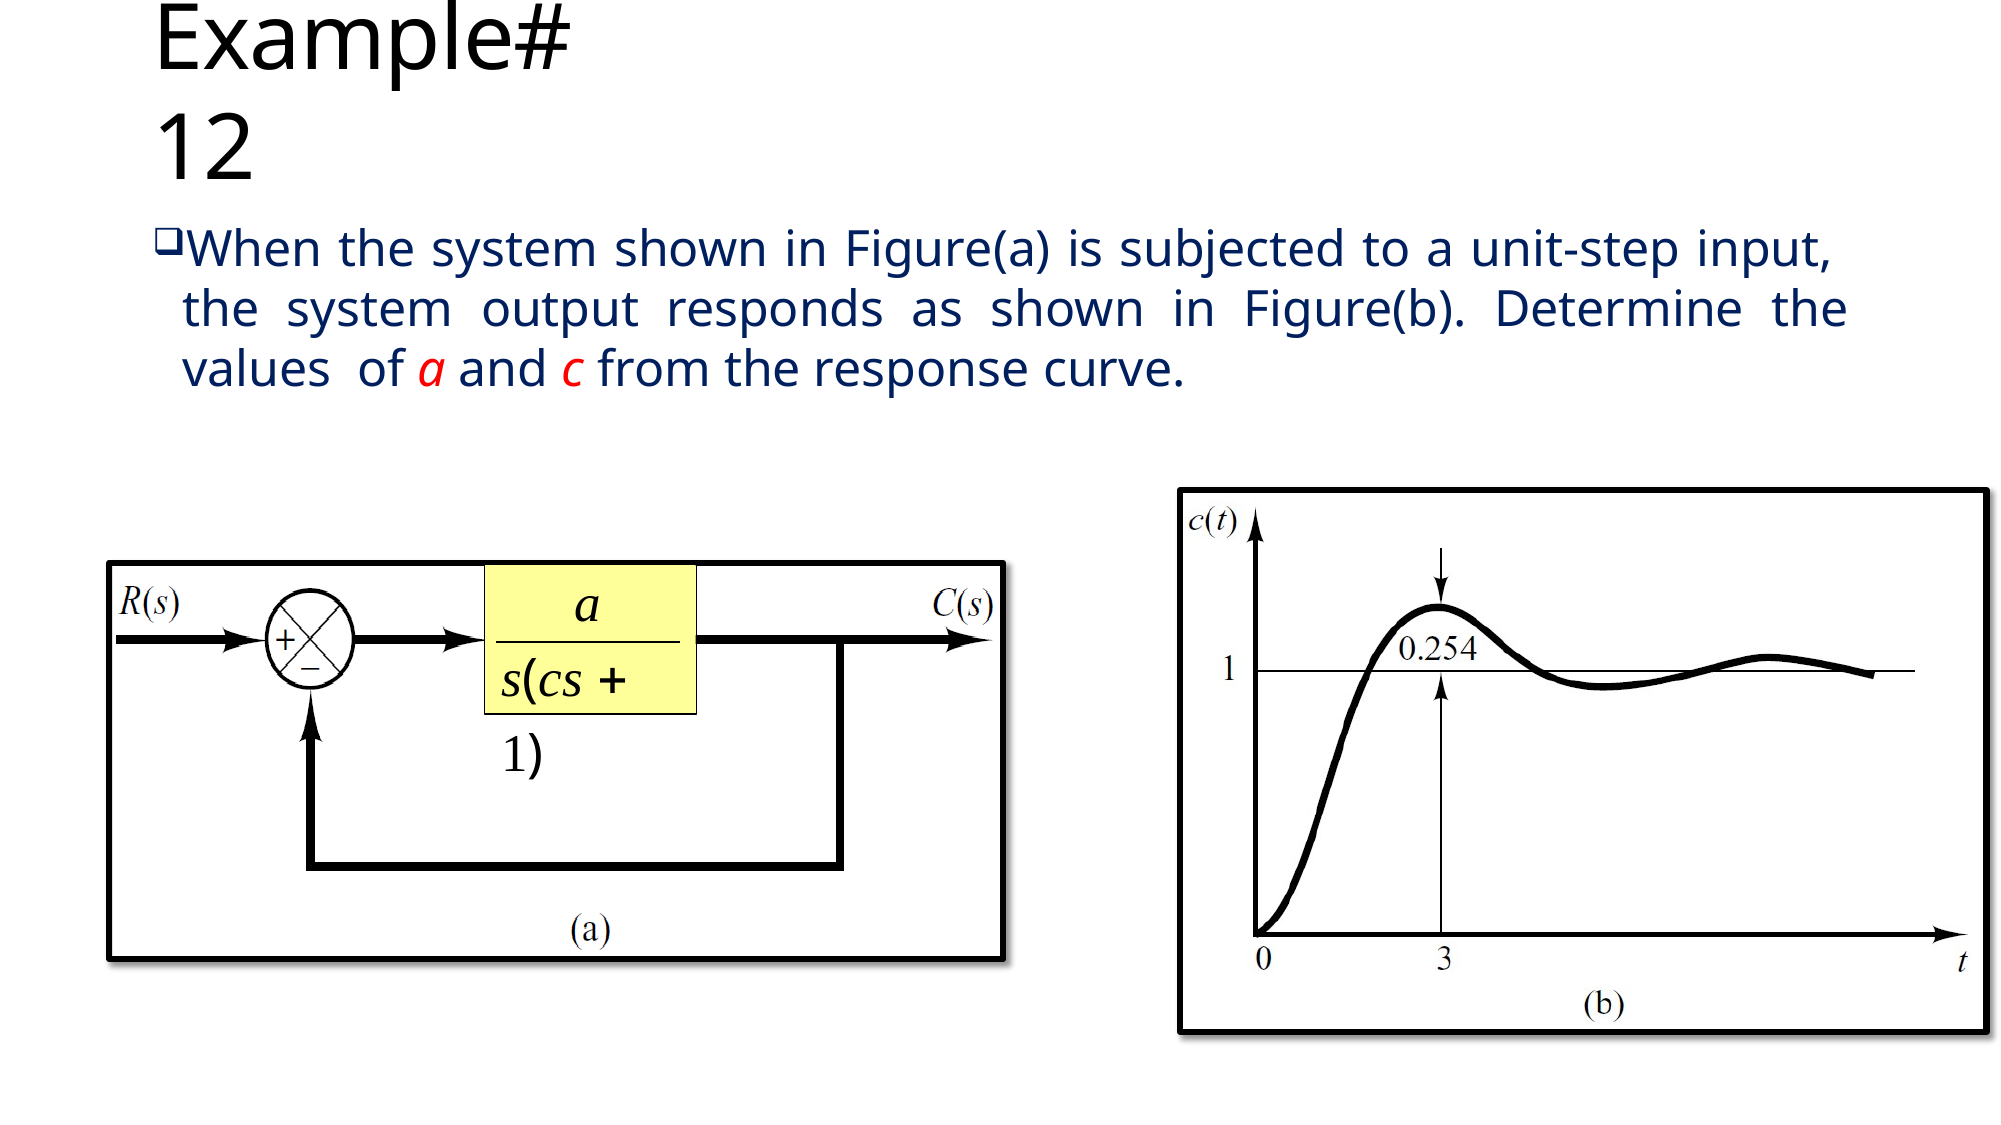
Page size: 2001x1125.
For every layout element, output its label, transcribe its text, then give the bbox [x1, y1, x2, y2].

text_box a s(cs  1) [484, 554, 696, 564]
text_box a s(cs  1) [484, 715, 696, 783]
title Example#12 [150, 0, 596, 198]
text_box When the system shown in Figure(a) is subjected to a unit-step input, the system output responds as shown in Figure(b). Determine the values of a and c from the response curve. [150, 214, 1850, 397]
text_box [1172, 482, 2000, 1049]
text_box [484, 564, 697, 715]
text_box [1180, 490, 1987, 1032]
text_box [101, 555, 1020, 976]
text_box [109, 562, 1004, 960]
